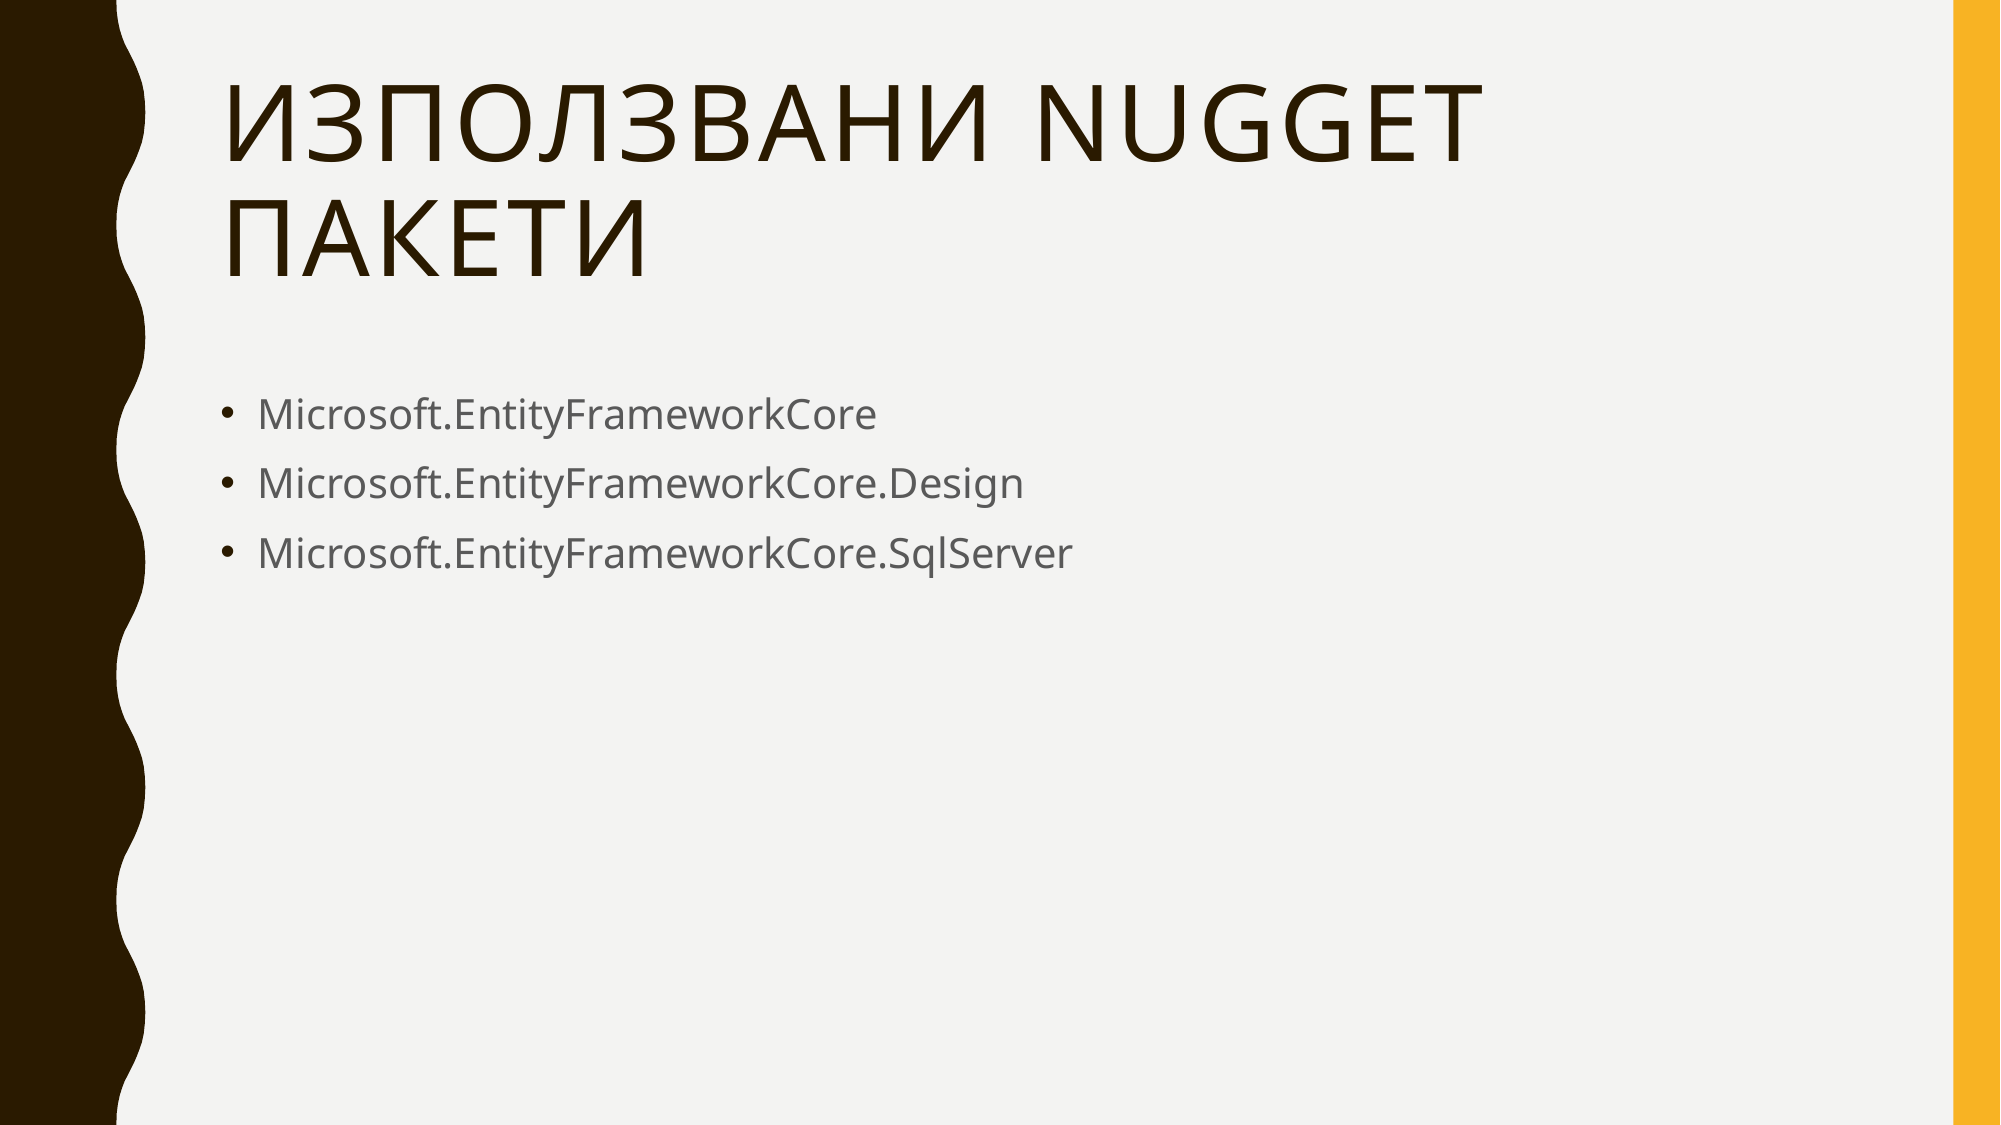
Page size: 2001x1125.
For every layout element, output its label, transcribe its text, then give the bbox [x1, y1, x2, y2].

list Microsoft.EntityFrameworkCore Microsoft.EntityFrameworkCore.Design Microsoft.EntityFrameworkCore.SqlServer [205, 375, 1875, 965]
title Използвани nugget пакети [205, 62, 1875, 308]
